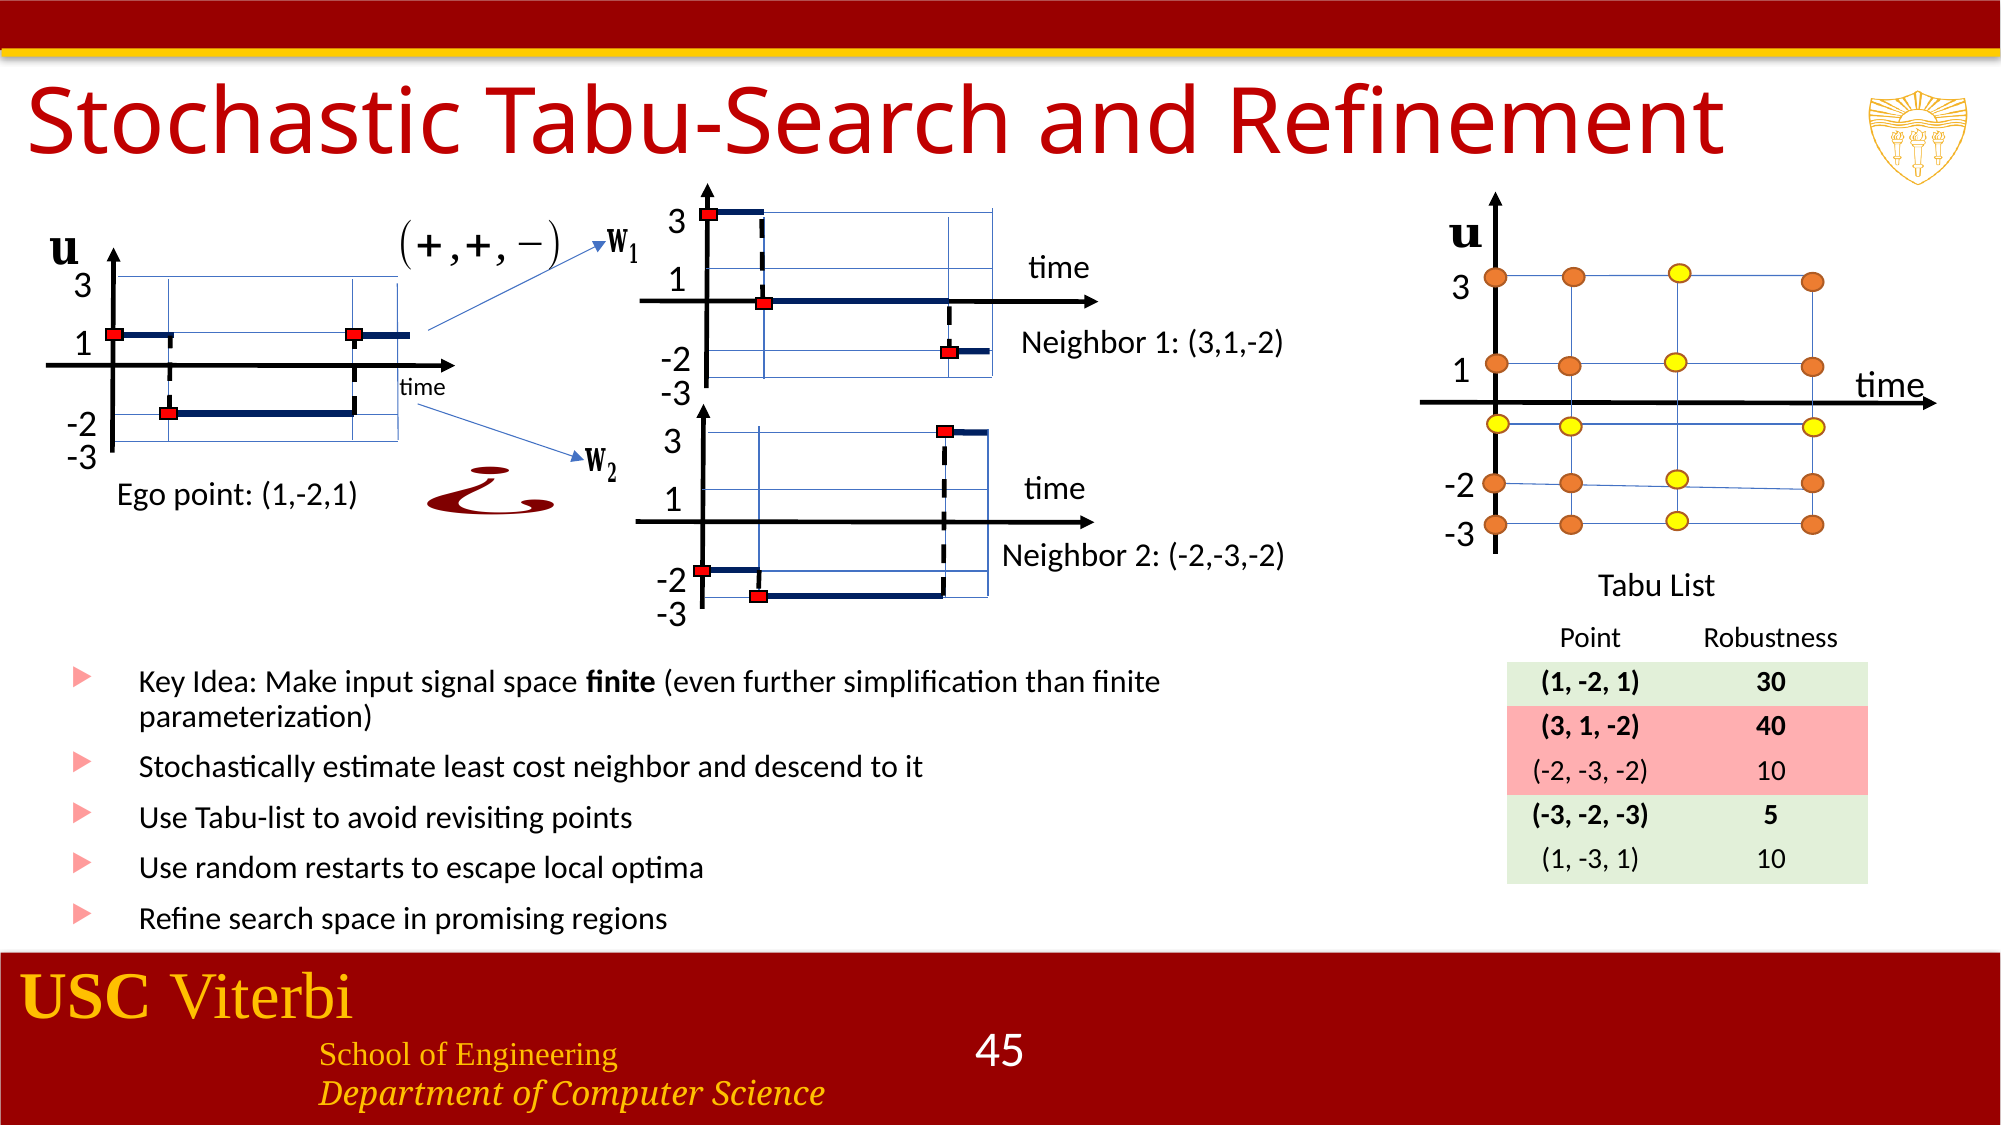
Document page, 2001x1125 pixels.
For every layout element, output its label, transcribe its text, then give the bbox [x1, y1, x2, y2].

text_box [397, 216, 605, 331]
table_cell 5 [1674, 795, 1868, 839]
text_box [45, 220, 474, 521]
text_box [1664, 264, 1691, 414]
text_box Tabu List [1583, 555, 1731, 611]
table_header Robustness [1674, 618, 1868, 662]
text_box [584, 403, 1303, 615]
table_cell (3, 1, -2) [1507, 706, 1674, 751]
list Key Idea: Make input signal space finite (even further simplification than finite parameterization) Stochastically estimate least cost neighbor and descend to it Use Tabu-list to avoid revisiting points Use random restarts to escape local optima Refine search space in promising regions [55, 657, 1227, 944]
table_cell 40 [1674, 706, 1868, 751]
table_cell 10 [1674, 751, 1868, 795]
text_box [474, 403, 584, 518]
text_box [1487, 414, 1825, 437]
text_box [1664, 437, 1691, 531]
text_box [605, 183, 1302, 394]
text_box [1419, 191, 1938, 554]
table_cell 10 [1674, 839, 1868, 884]
table_cell (1, -3, 1) [1507, 839, 1674, 884]
table_cell (-3, -2, -3) [1507, 795, 1674, 839]
table_header Point [1507, 618, 1674, 662]
table_cell 30 [1674, 662, 1868, 706]
table_cell (-2, -3, -2) [1507, 751, 1674, 795]
slide_number 45 [774, 1016, 1225, 1077]
picture [1836, 76, 2000, 199]
title Stochastic Tabu-Search and Refinement [11, 59, 1803, 188]
table_cell (1, -2, 1) [1507, 662, 1674, 706]
